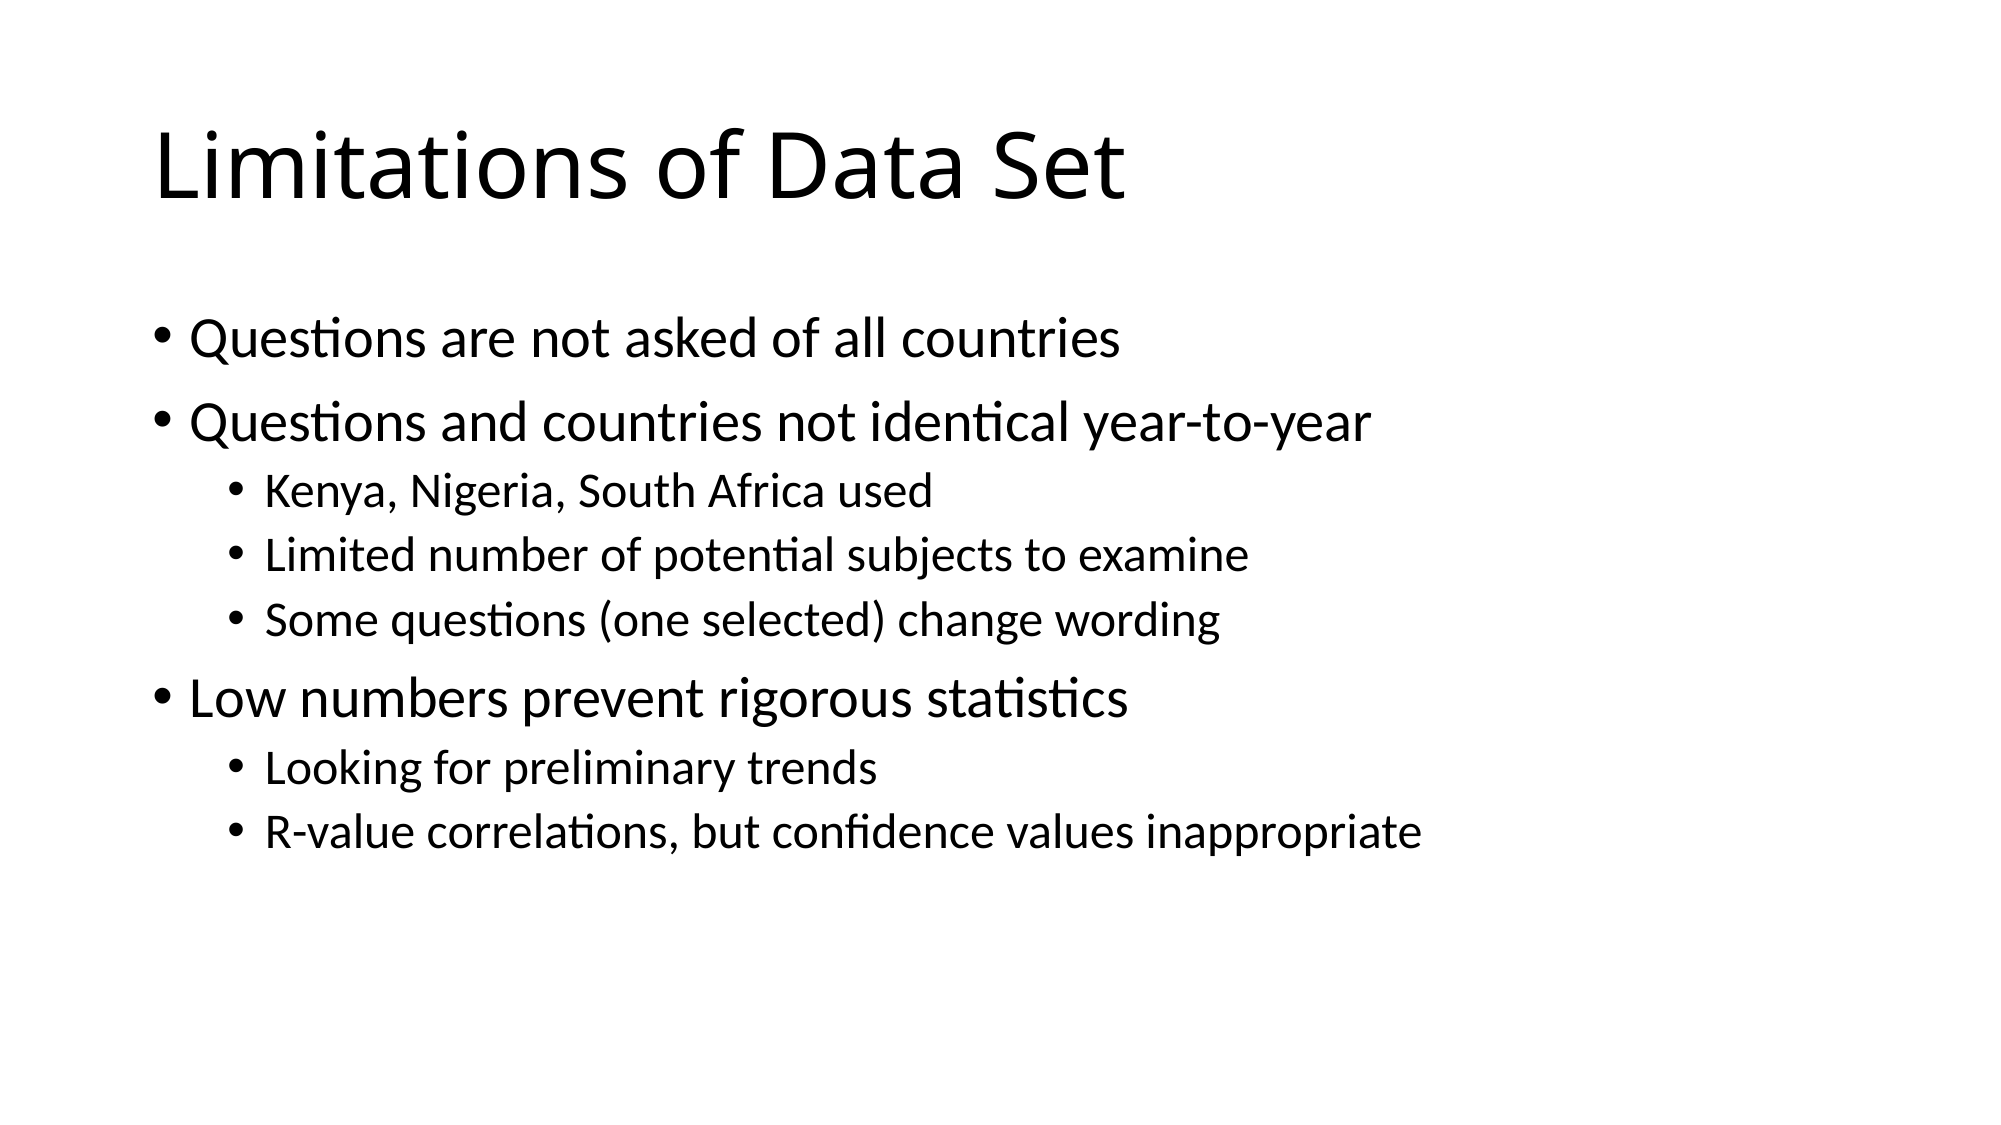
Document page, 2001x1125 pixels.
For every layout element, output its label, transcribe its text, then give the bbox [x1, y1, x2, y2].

list Questions are not asked of all countries Questions and countries not identical year-to-year Kenya, Nigeria, South Africa used Limited number of potential subjects to examine Some questions (one selected) change wording Low numbers prevent rigorous statistics Looking for preliminary trends R-value correlations, but confidence values inappropriate [137, 299, 1863, 1014]
title Limitations of Data Set [137, 59, 1863, 278]
